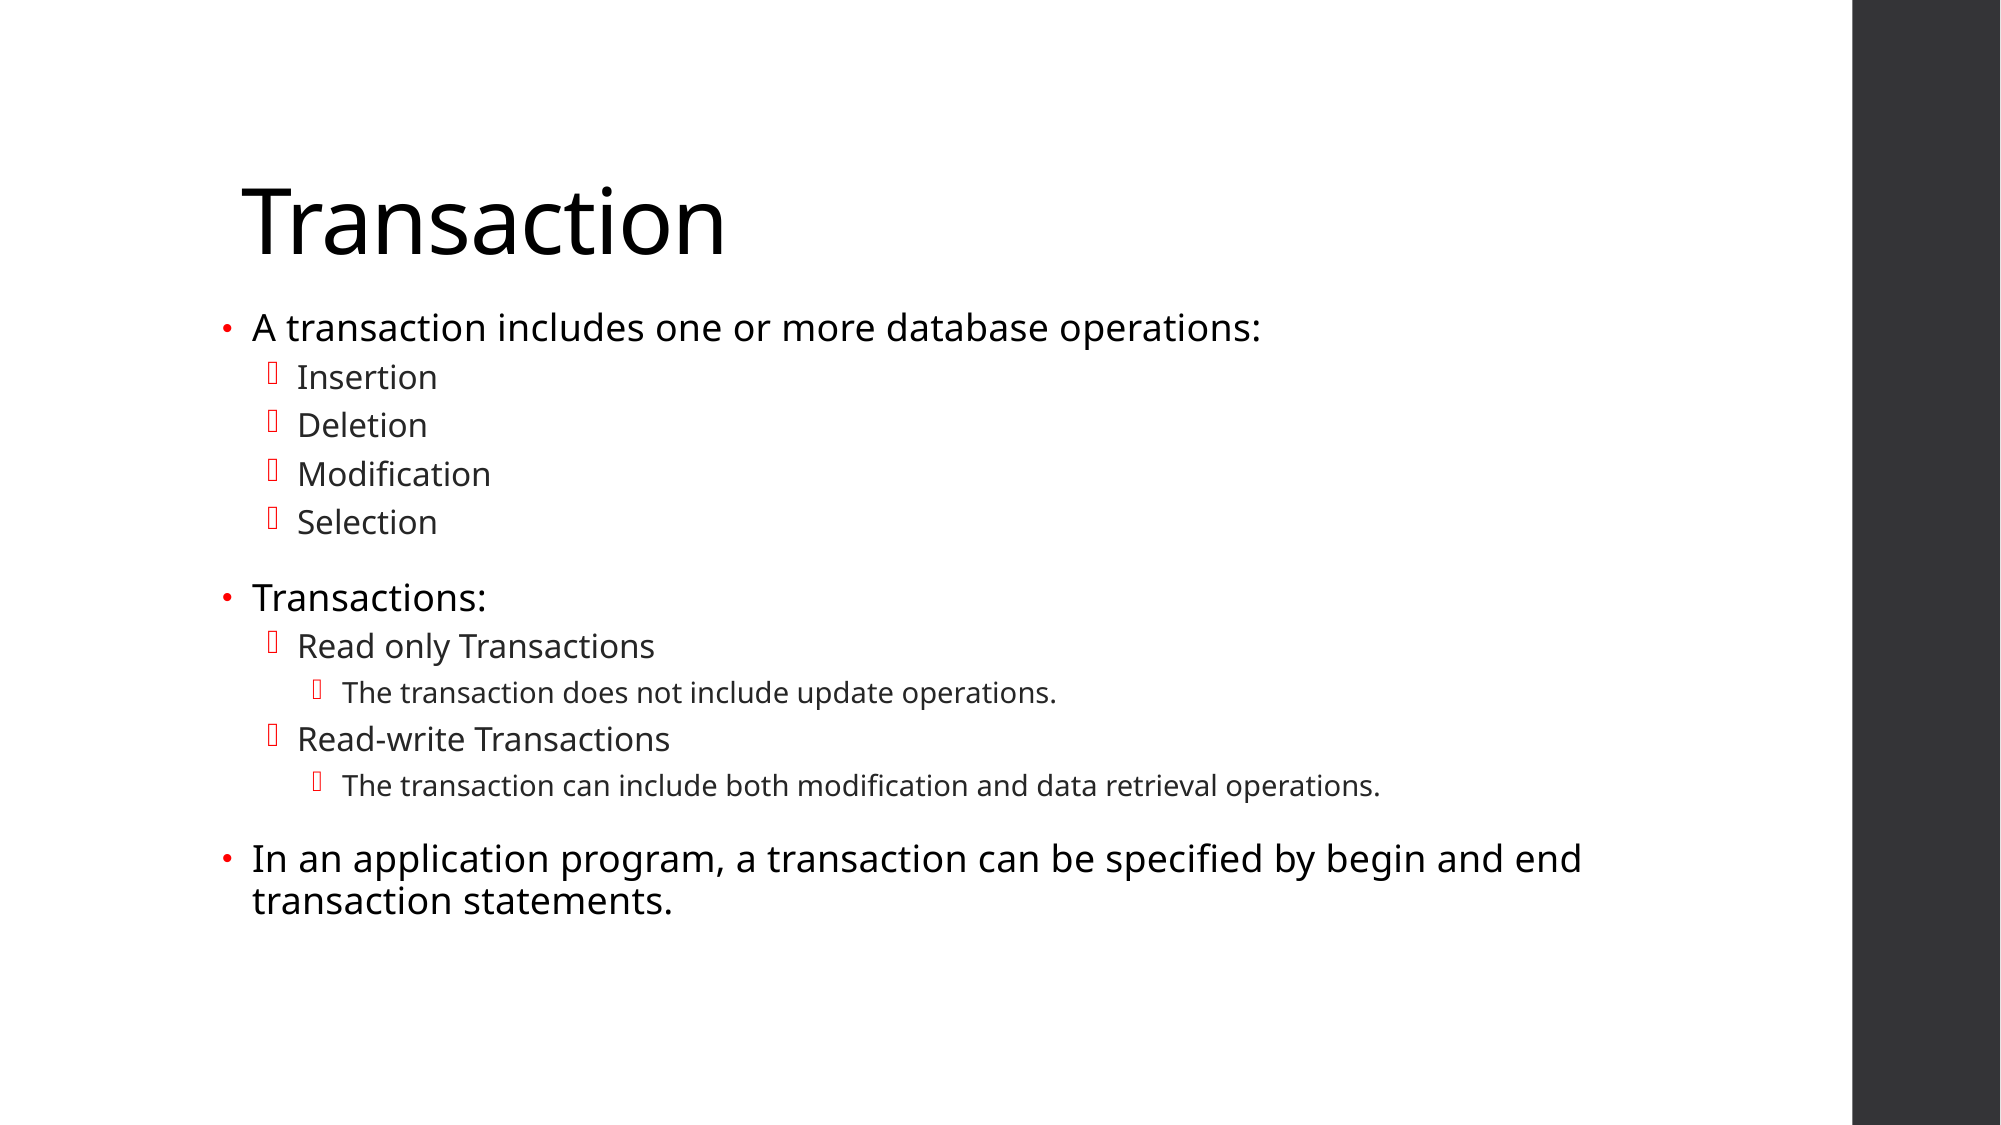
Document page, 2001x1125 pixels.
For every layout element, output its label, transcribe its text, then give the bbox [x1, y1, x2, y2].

title Transaction [226, 64, 1817, 282]
list A transaction includes one or more database operations: Insertion Deletion Modification Selection Transactions: Read only Transactions The transaction does not include update operations. Read-write Transactions The transaction can include both modification and data retrieval operations. In an application program, a transaction can be specified by begin and end transaction statements. [206, 299, 1617, 1014]
